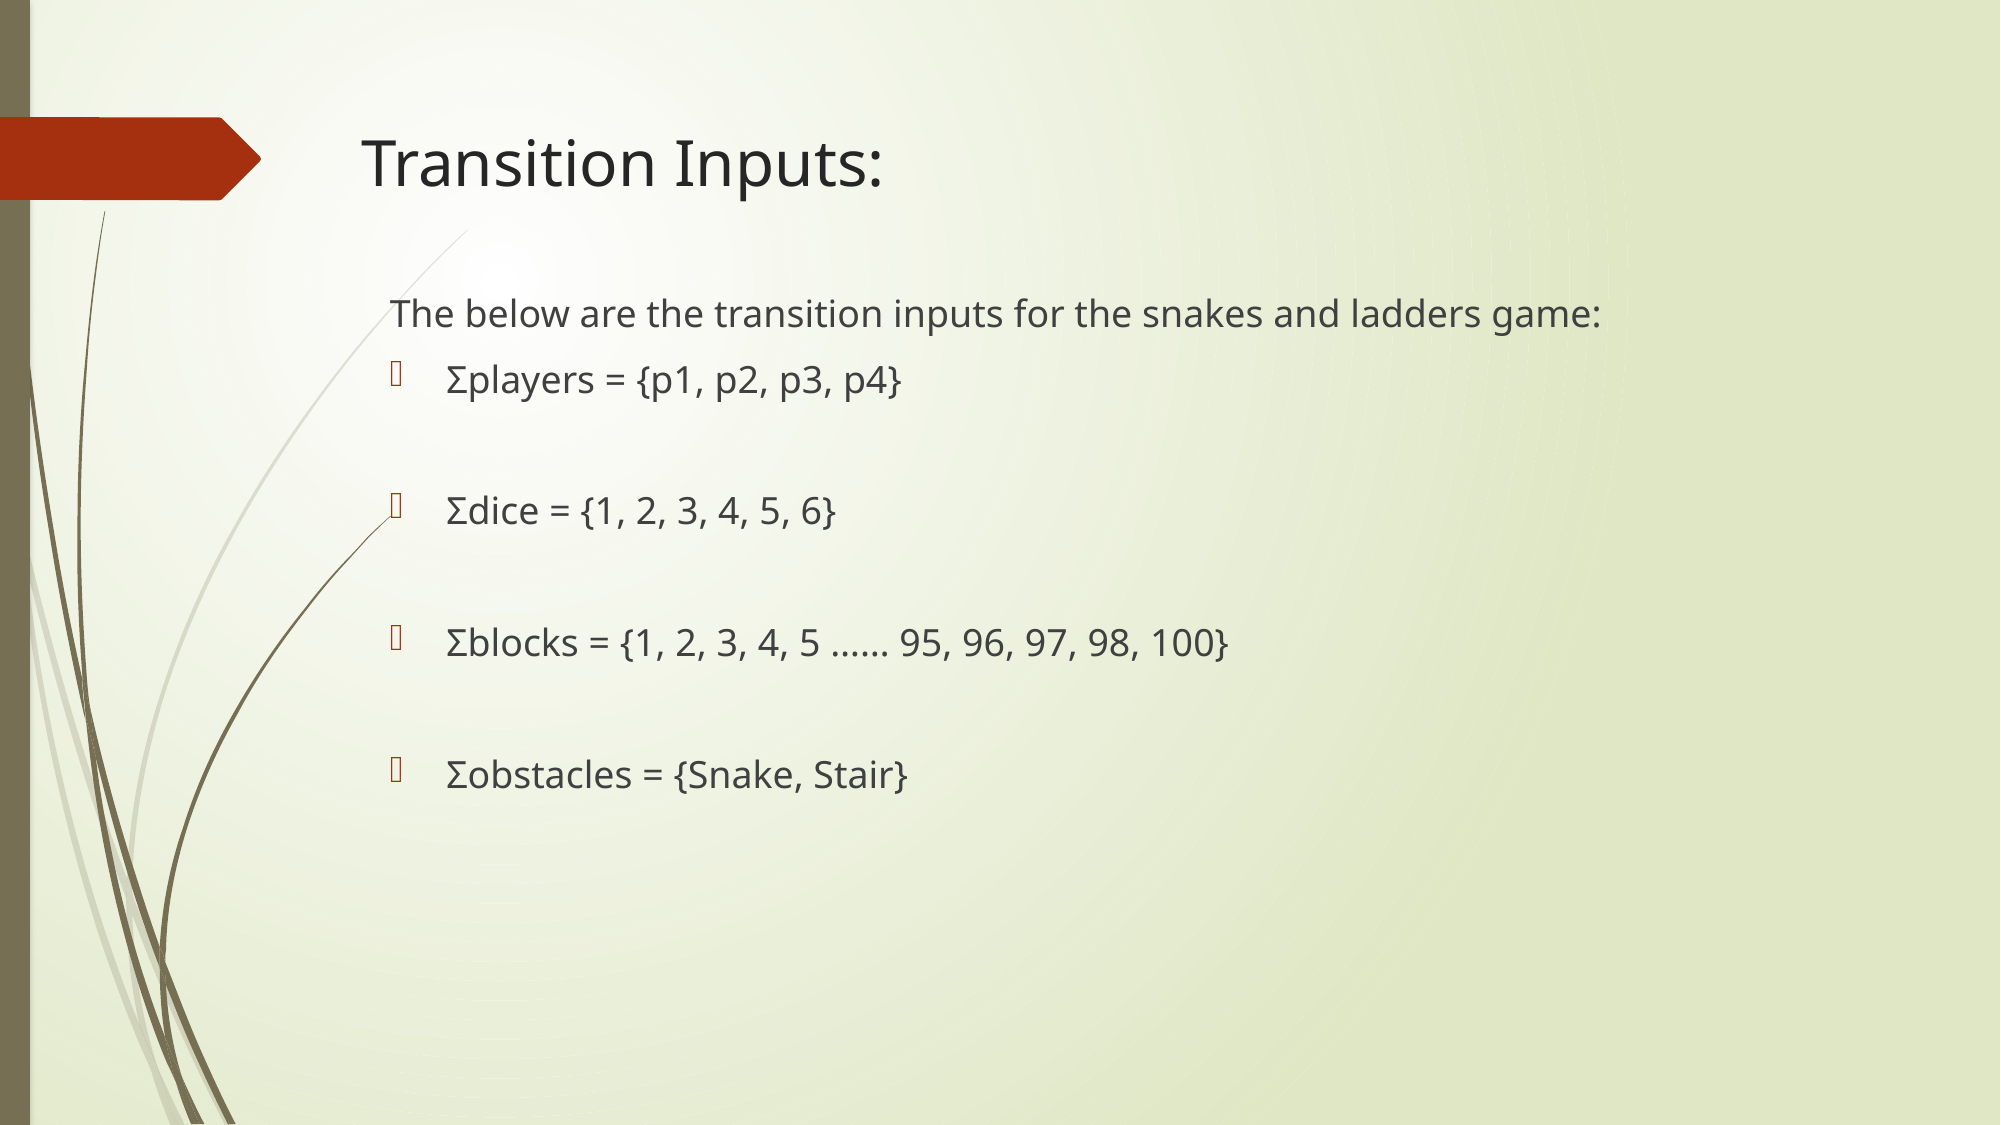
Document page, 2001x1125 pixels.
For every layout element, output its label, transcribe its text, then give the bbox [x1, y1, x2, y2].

list The below are the transition inputs for the snakes and ladders game: Σplayers = {p1, p2, p3, p4} Σdice = {1, 2, 3, 4, 5, 6} Σblocks = {1, 2, 3, 4, 5 …… 95, 96, 97, 98, 100} Σobstacles = {Snake, Stair} [374, 282, 1838, 902]
title Transition Inputs: [346, 114, 1808, 208]
